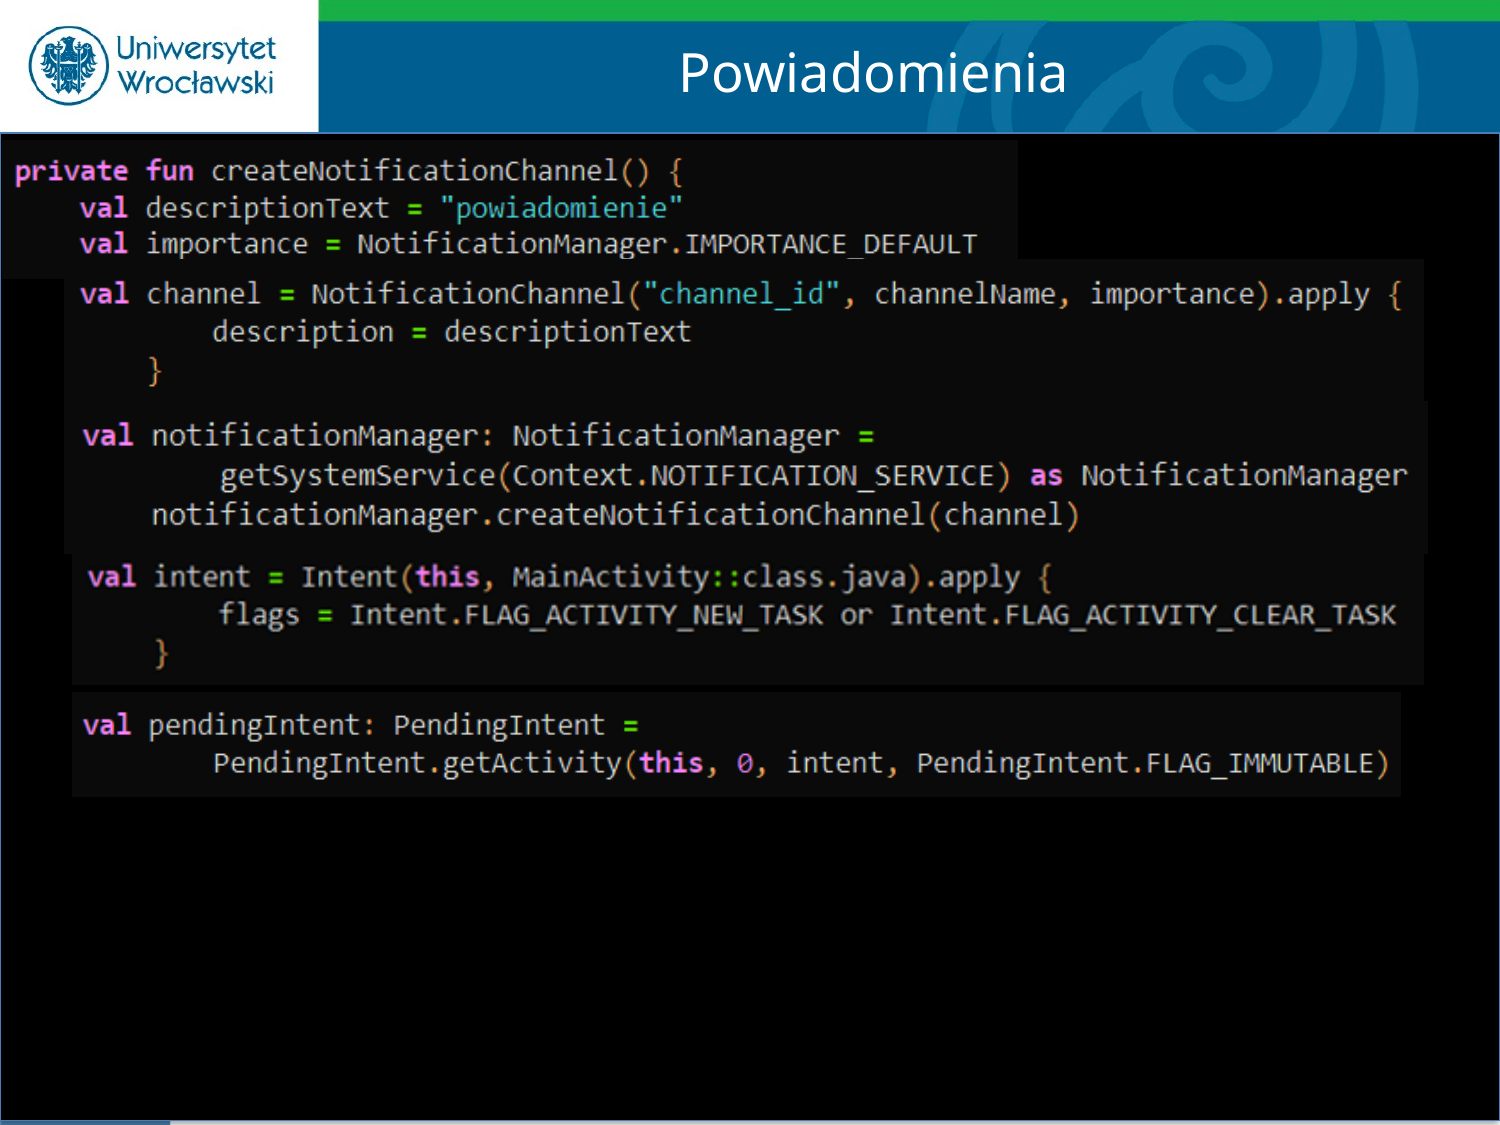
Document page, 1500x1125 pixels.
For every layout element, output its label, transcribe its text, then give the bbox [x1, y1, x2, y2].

picture [0, 1121, 1500, 1125]
picture [0, 0, 1500, 132]
picture [71, 692, 1401, 797]
text_box Powiadomienia [324, 30, 1424, 111]
picture [1, 139, 1429, 685]
text_box [0, 132, 1500, 1121]
